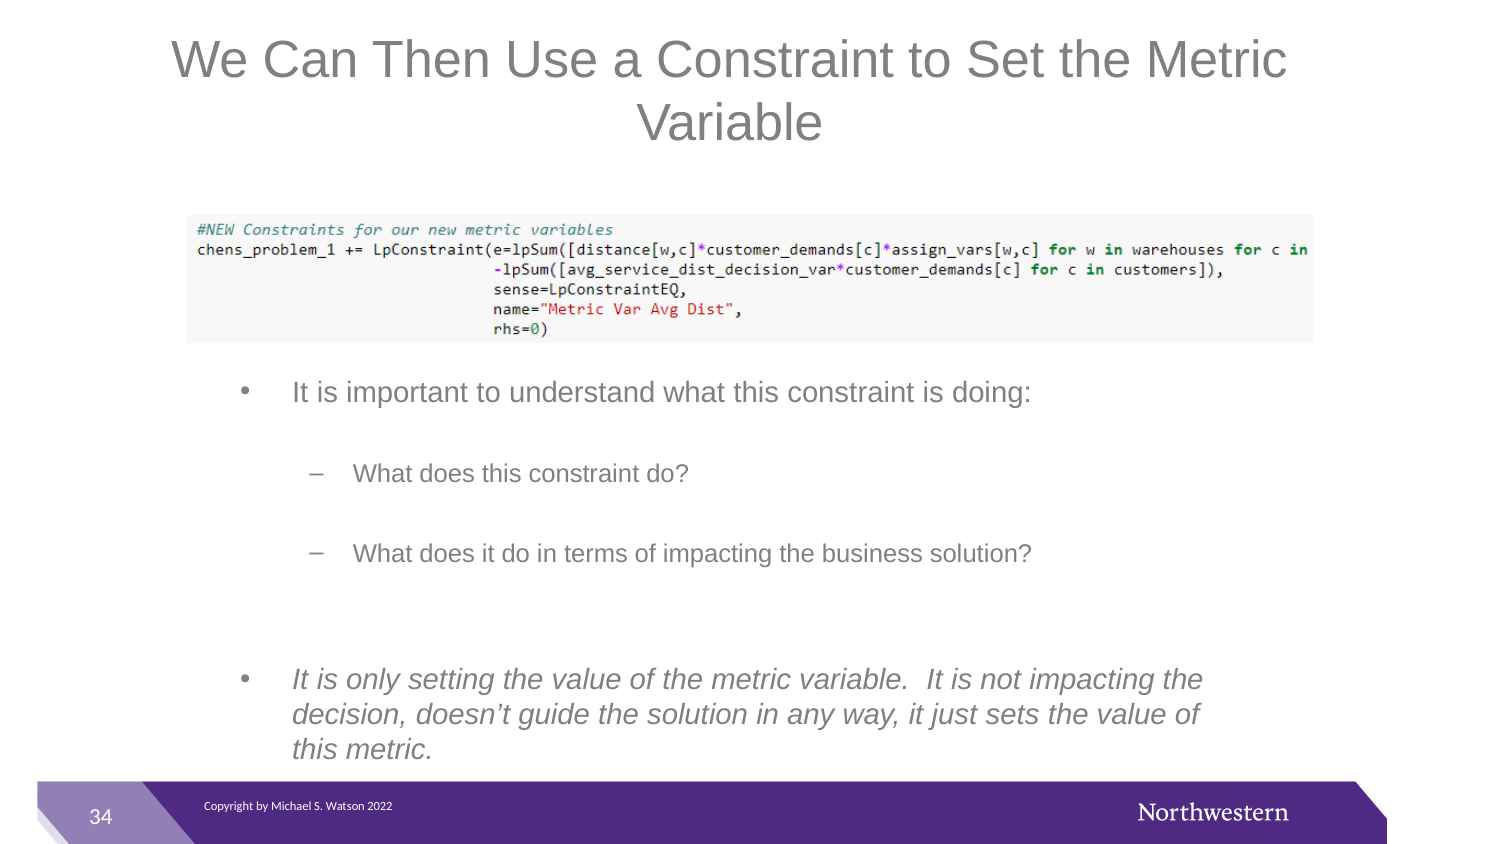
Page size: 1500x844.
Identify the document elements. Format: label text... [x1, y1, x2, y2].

title We Can Then Use a Constraint to Set the Metric Variable [55, 17, 1406, 158]
list It is important to understand what this constraint is doing: What does this constraint do? What does it do in terms of impacting the business solution? It is only setting the value of the metric variable. It is not impacting the decision, doesn’t guide the solution in any way, it just sets the value of this metric. [225, 365, 1257, 779]
picture [0, 0, 1499, 844]
